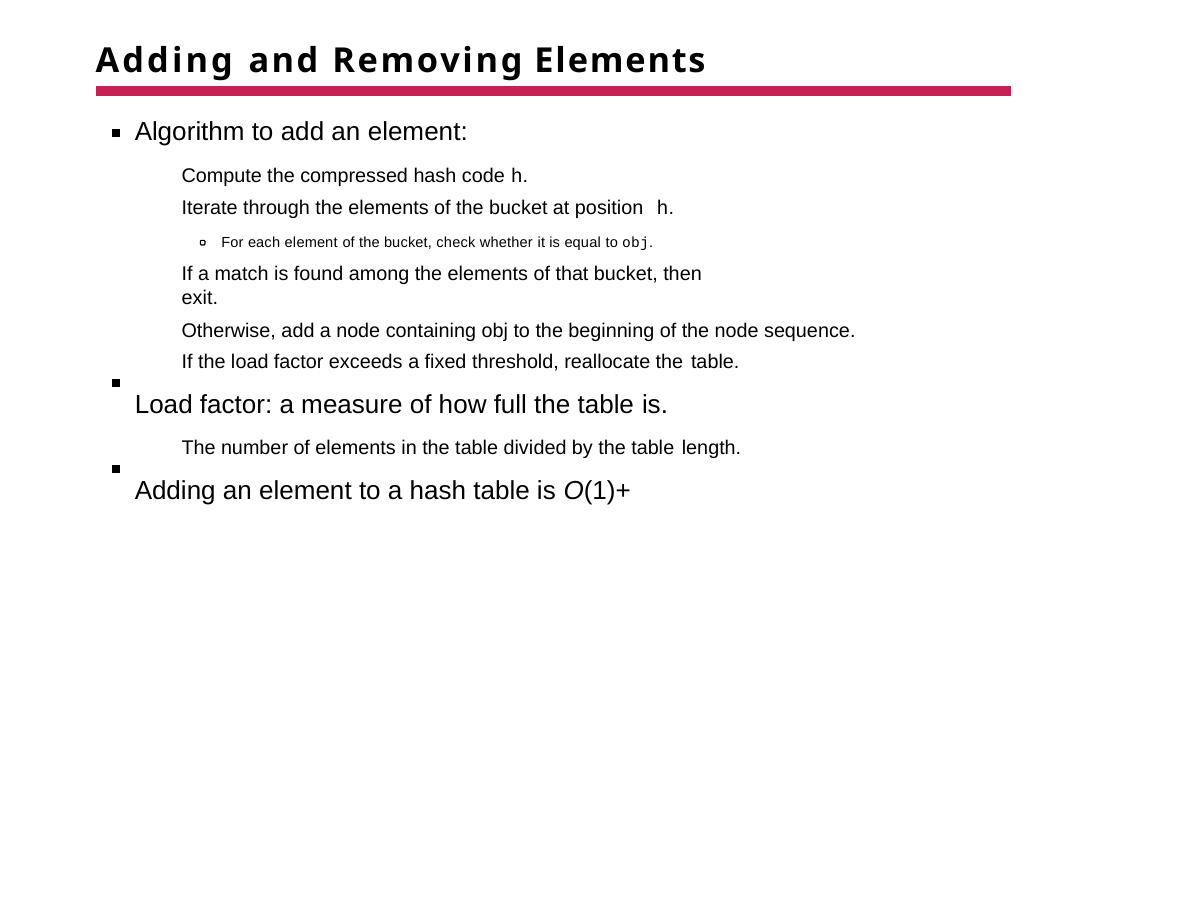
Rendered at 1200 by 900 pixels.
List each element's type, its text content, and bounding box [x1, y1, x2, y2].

text_box Algorithm to add an element: Compute the compressed hash code h. Iterate through the elements of the bucket at position h. For each element of the bucket, check whether it is equal to obj. If a match is found among the elements of that bucket, then exit. Otherwise, add a node containing obj to the beginning of the node sequence. If the load factor exceeds a fixed threshold, reallocate the table. Load factor: a measure of how full the table is. The number of elements in the table divided by the table length. Adding an element to a hash table is O(1)+ [132, 114, 863, 505]
title Adding and Removing Elements [93, 37, 1107, 189]
